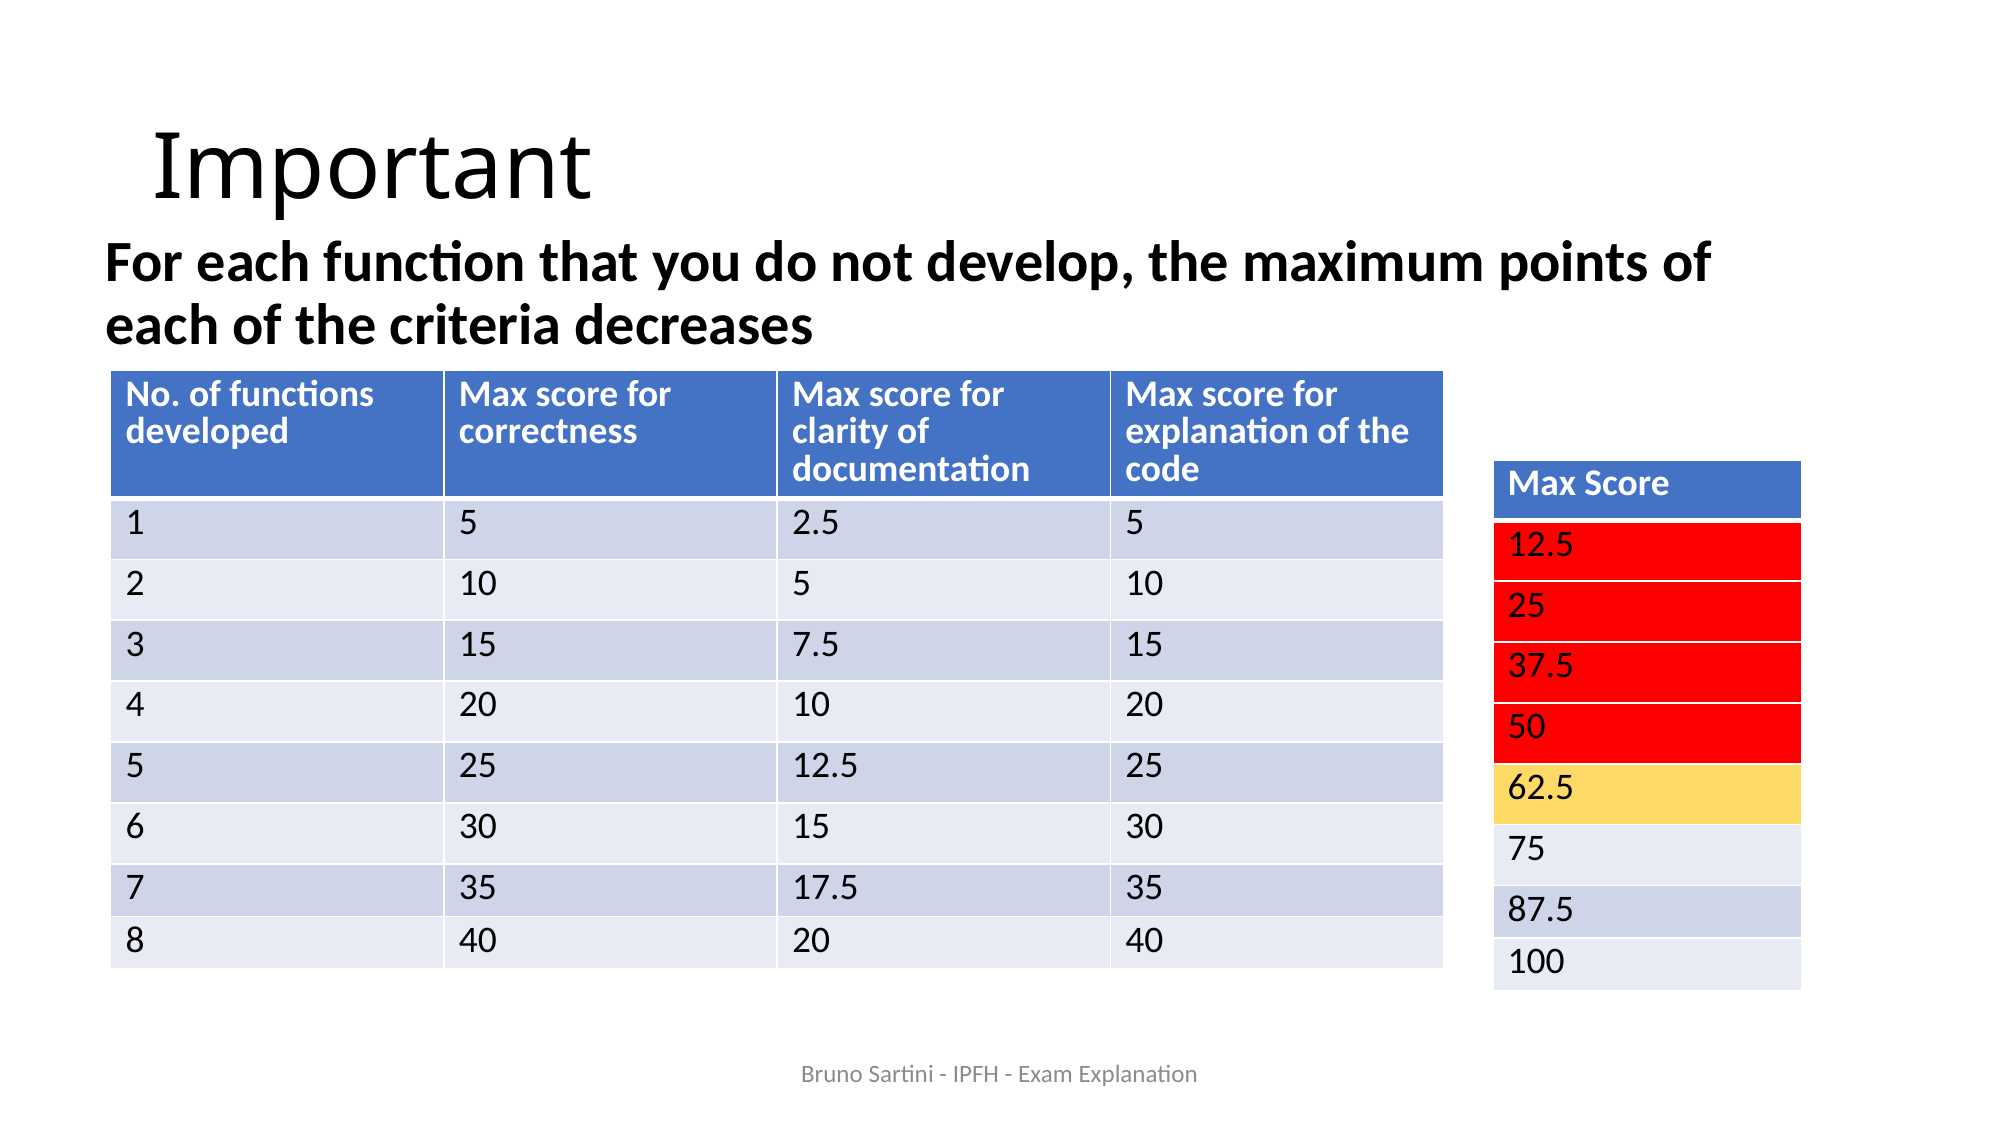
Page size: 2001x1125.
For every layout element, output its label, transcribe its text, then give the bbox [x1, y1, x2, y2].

table_cell 62.5 [1494, 765, 1801, 824]
list For each function that you do not develop, the maximum points of each of the criteria decreases [90, 223, 1816, 938]
table_cell 17.5 [778, 865, 1110, 916]
table_cell 87.5 [1494, 886, 1801, 937]
table_cell 20 [1111, 682, 1443, 741]
table_cell 10 [1111, 560, 1443, 619]
table_cell 5 [445, 501, 776, 559]
table_cell 10 [778, 682, 1110, 741]
table_cell 20 [445, 682, 776, 741]
table_header Max score for clarity of documentation [778, 371, 1110, 496]
table_cell 15 [778, 804, 1110, 863]
table_cell 30 [1111, 804, 1443, 863]
table_cell 25 [1494, 582, 1801, 641]
table_cell 10 [445, 560, 776, 619]
table_cell 5 [111, 743, 443, 802]
table_header No. of functions developed [111, 371, 443, 496]
table_cell 15 [445, 621, 776, 680]
footer Bruno Sartini - IPFH - Exam Explanation [662, 1042, 1338, 1103]
table_header Max Score [1494, 461, 1801, 518]
table_cell 40 [1111, 917, 1443, 968]
table_cell 6 [111, 804, 443, 863]
table_cell 35 [445, 865, 776, 916]
table_cell 5 [1111, 501, 1443, 559]
table_cell 1 [111, 501, 443, 559]
table_cell 25 [445, 743, 776, 802]
table_header Max score for correctness [445, 371, 776, 496]
table_cell 7 [111, 865, 443, 916]
table_cell 5 [778, 560, 1110, 619]
table_header Max score for explanation of the code [1111, 371, 1443, 496]
table_cell 20 [778, 917, 1110, 968]
table_cell 8 [111, 917, 443, 968]
table_cell 50 [1494, 704, 1801, 763]
table_cell 100 [1494, 939, 1801, 990]
table_cell 4 [111, 682, 443, 741]
table_cell 7.5 [778, 621, 1110, 680]
title Important [137, 59, 1863, 278]
table_cell 12.5 [778, 743, 1110, 802]
table_cell 35 [1111, 865, 1443, 916]
table_cell 15 [1111, 621, 1443, 680]
table_cell 37.5 [1494, 643, 1801, 702]
table_cell 40 [445, 917, 776, 968]
table_cell 12.5 [1494, 523, 1801, 580]
table_cell 25 [1111, 743, 1443, 802]
table_cell 30 [445, 804, 776, 863]
table_cell 3 [111, 621, 443, 680]
table_cell 2 [111, 560, 443, 619]
table_cell 2.5 [778, 501, 1110, 559]
table_cell 75 [1494, 825, 1801, 885]
